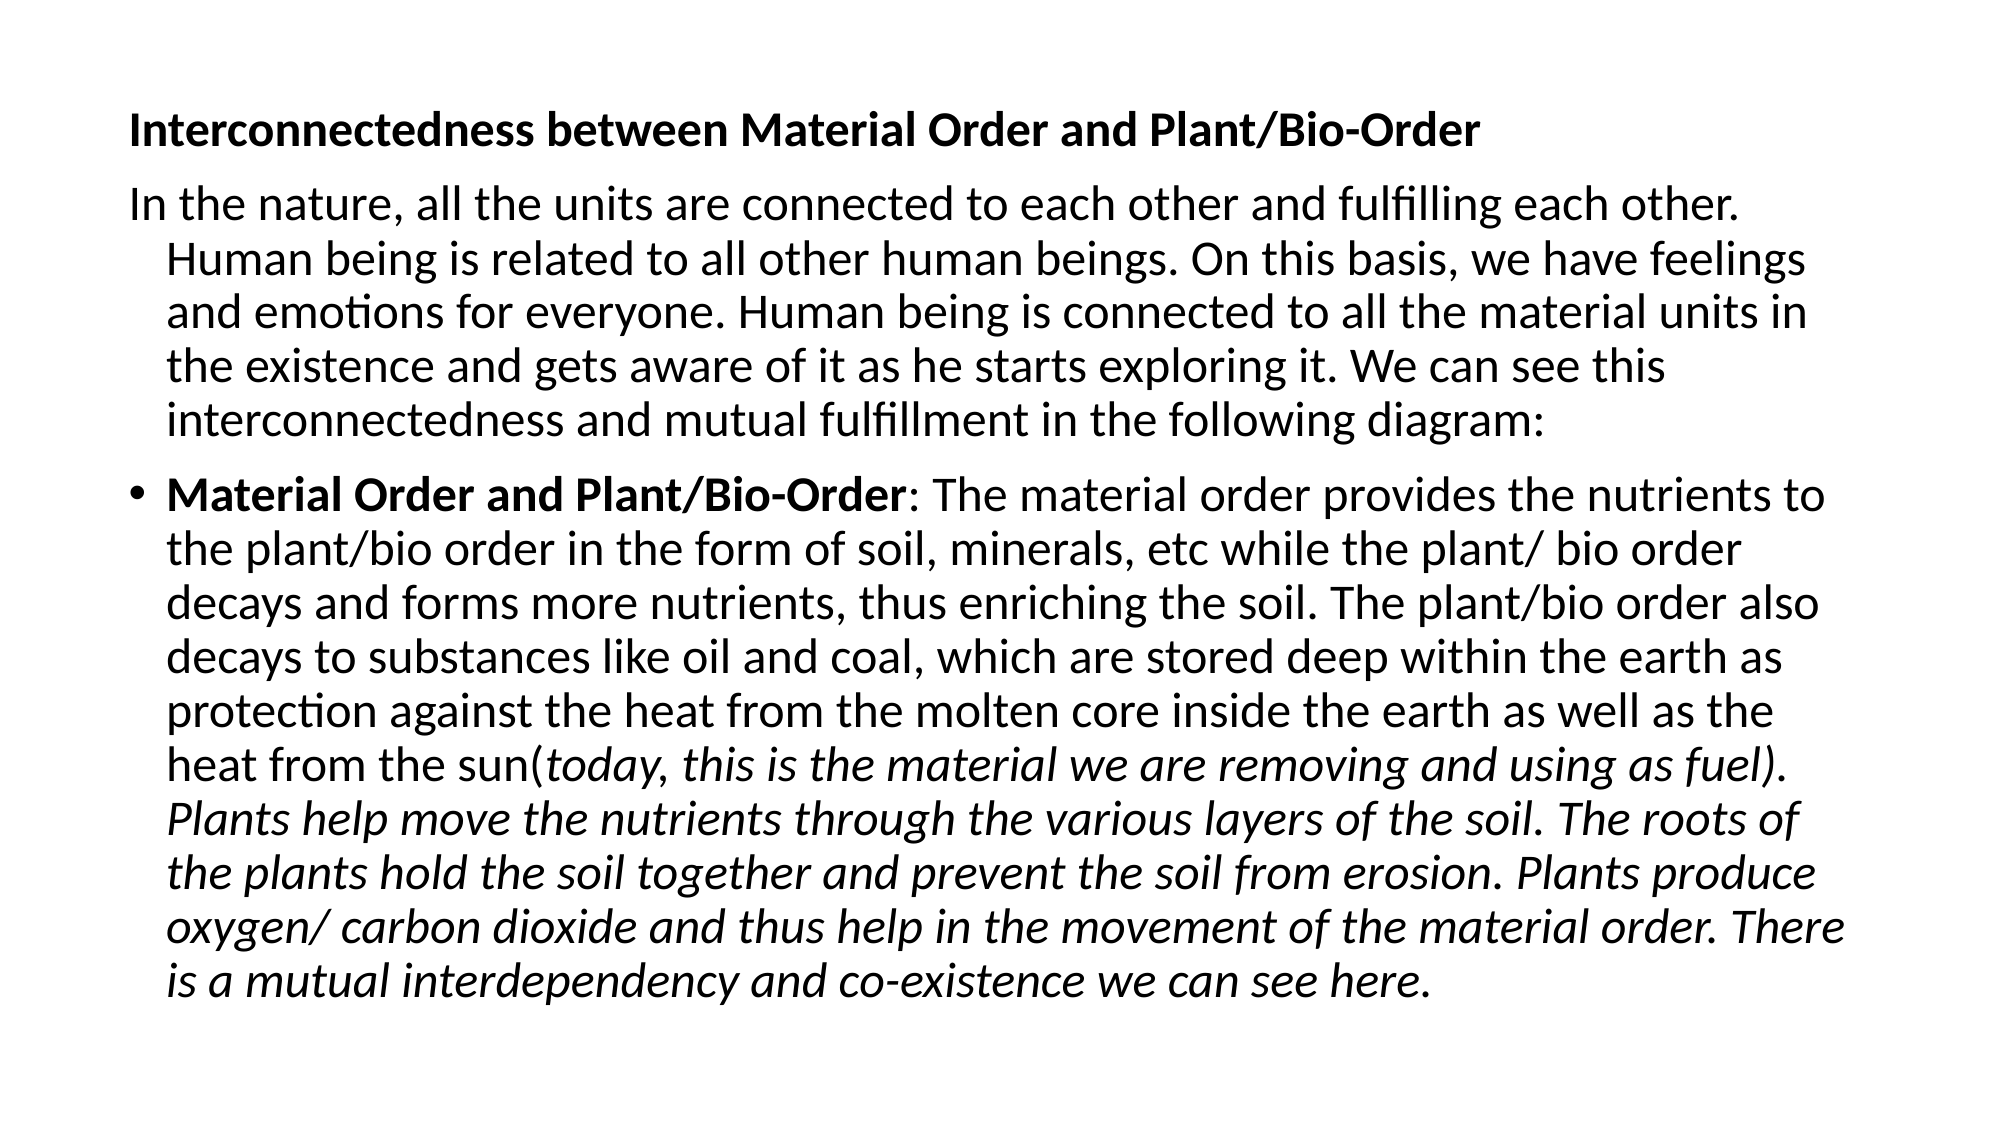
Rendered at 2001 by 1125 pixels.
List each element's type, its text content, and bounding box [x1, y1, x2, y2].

list Interconnectedness between Material Order and Plant/Bio-Order In the nature, all the units are connected to each other and fulfilling each other. Human being is related to all other human beings. On this basis, we have feelings and emotions for everyone. Human being is connected to all the material units in the existence and gets aware of it as he starts exploring it. We can see this interconnectedness and mutual fulfillment in the following diagram: Material Order and Plant/Bio-Order: The material order provides the nutrients to the plant/bio order in the form of soil, minerals, etc while the plant/ bio order decays and forms more nutrients, thus enriching the soil. The plant/bio order also decays to substances like oil and coal, which are stored deep within the earth as protection against the heat from the molten core inside the earth as well as the heat from the sun(today, this is the material we are removing and using as fuel). Plants help move the nutrients through the various layers of the soil. The roots of the plants hold the soil together and prevent the soil from erosion. Plants produce oxygen/ carbon dioxide and thus help in the movement of the material order. There is a mutual interdependency and co-existence we can see here. [113, 95, 1891, 1041]
